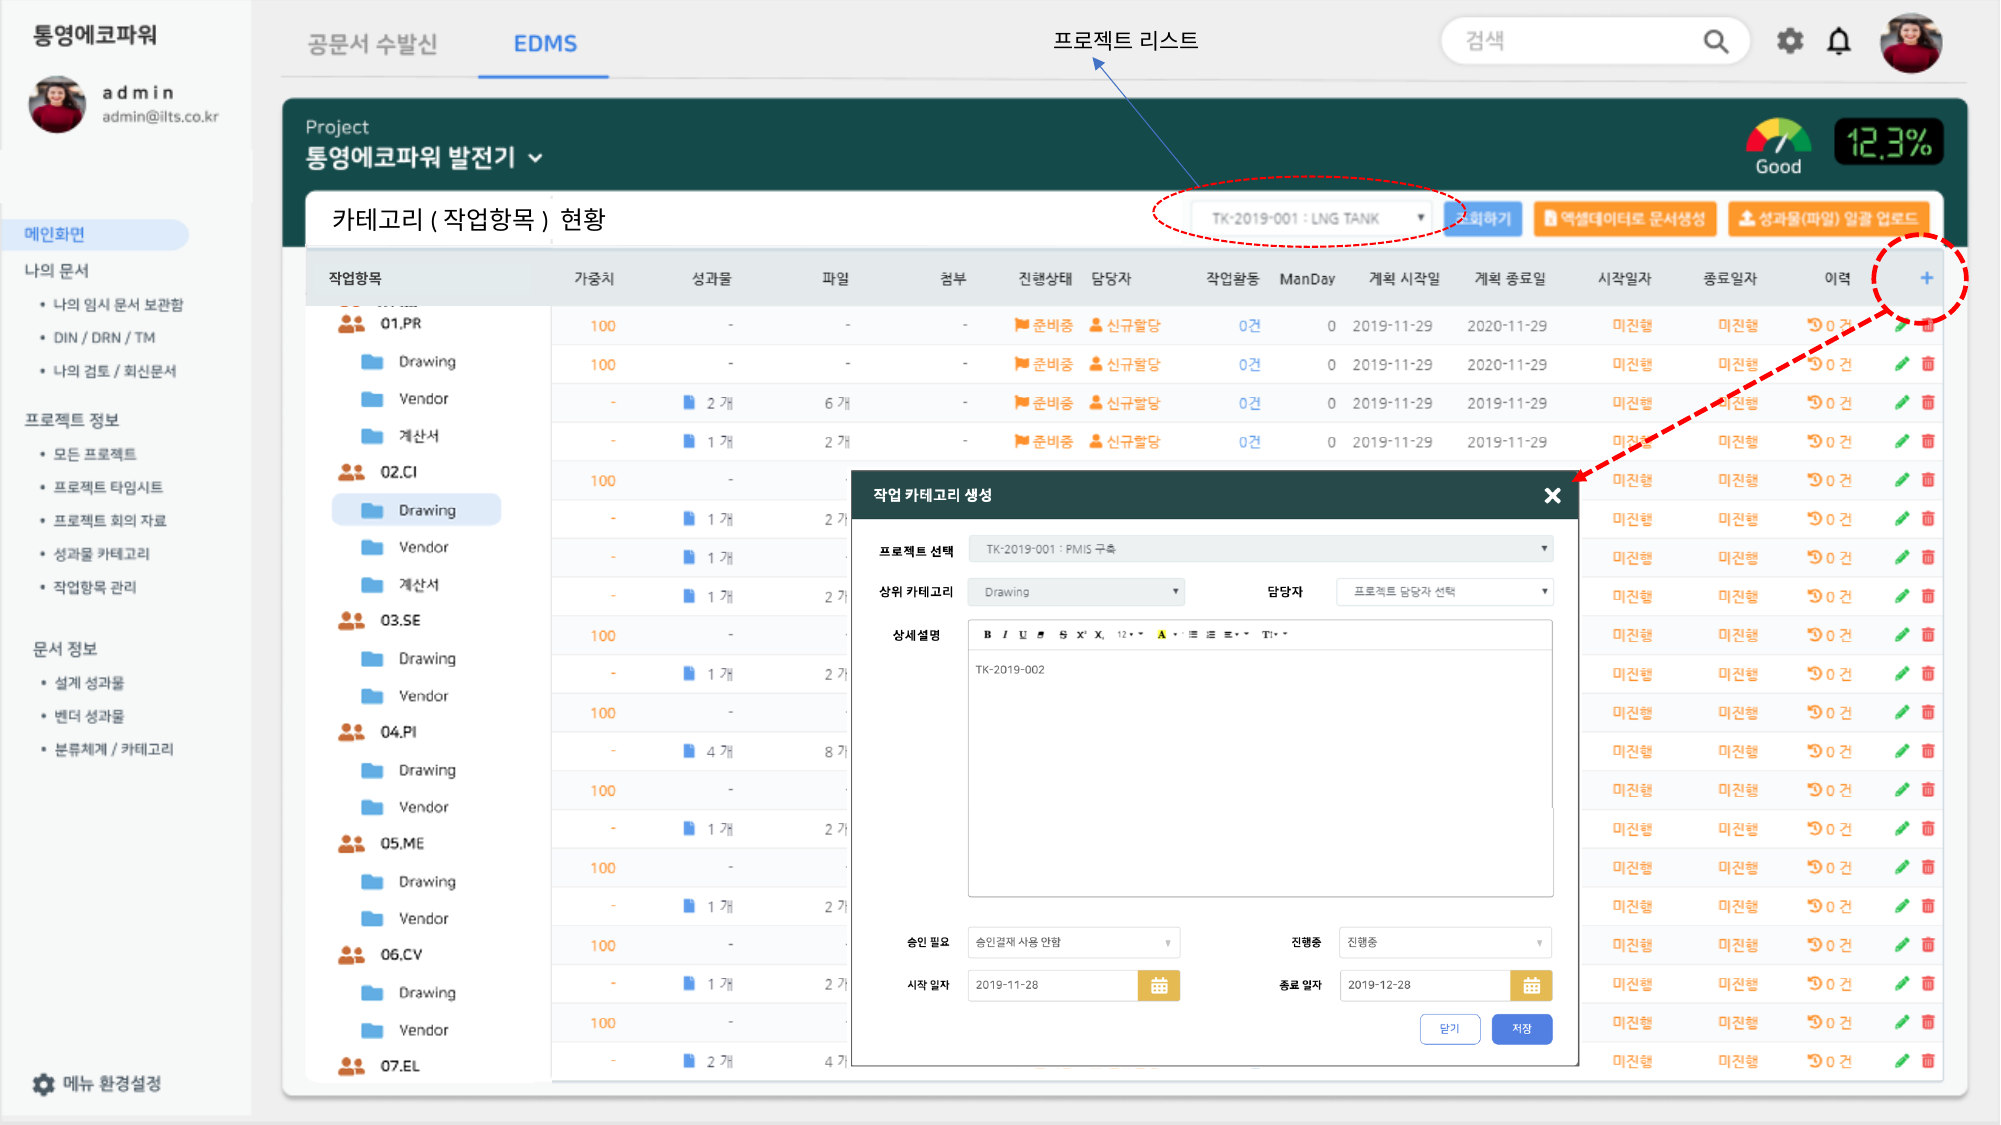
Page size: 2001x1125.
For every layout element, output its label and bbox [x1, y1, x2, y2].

text_box [1092, 57, 1200, 187]
text_box [1571, 310, 1888, 482]
picture [0, 0, 2000, 1125]
